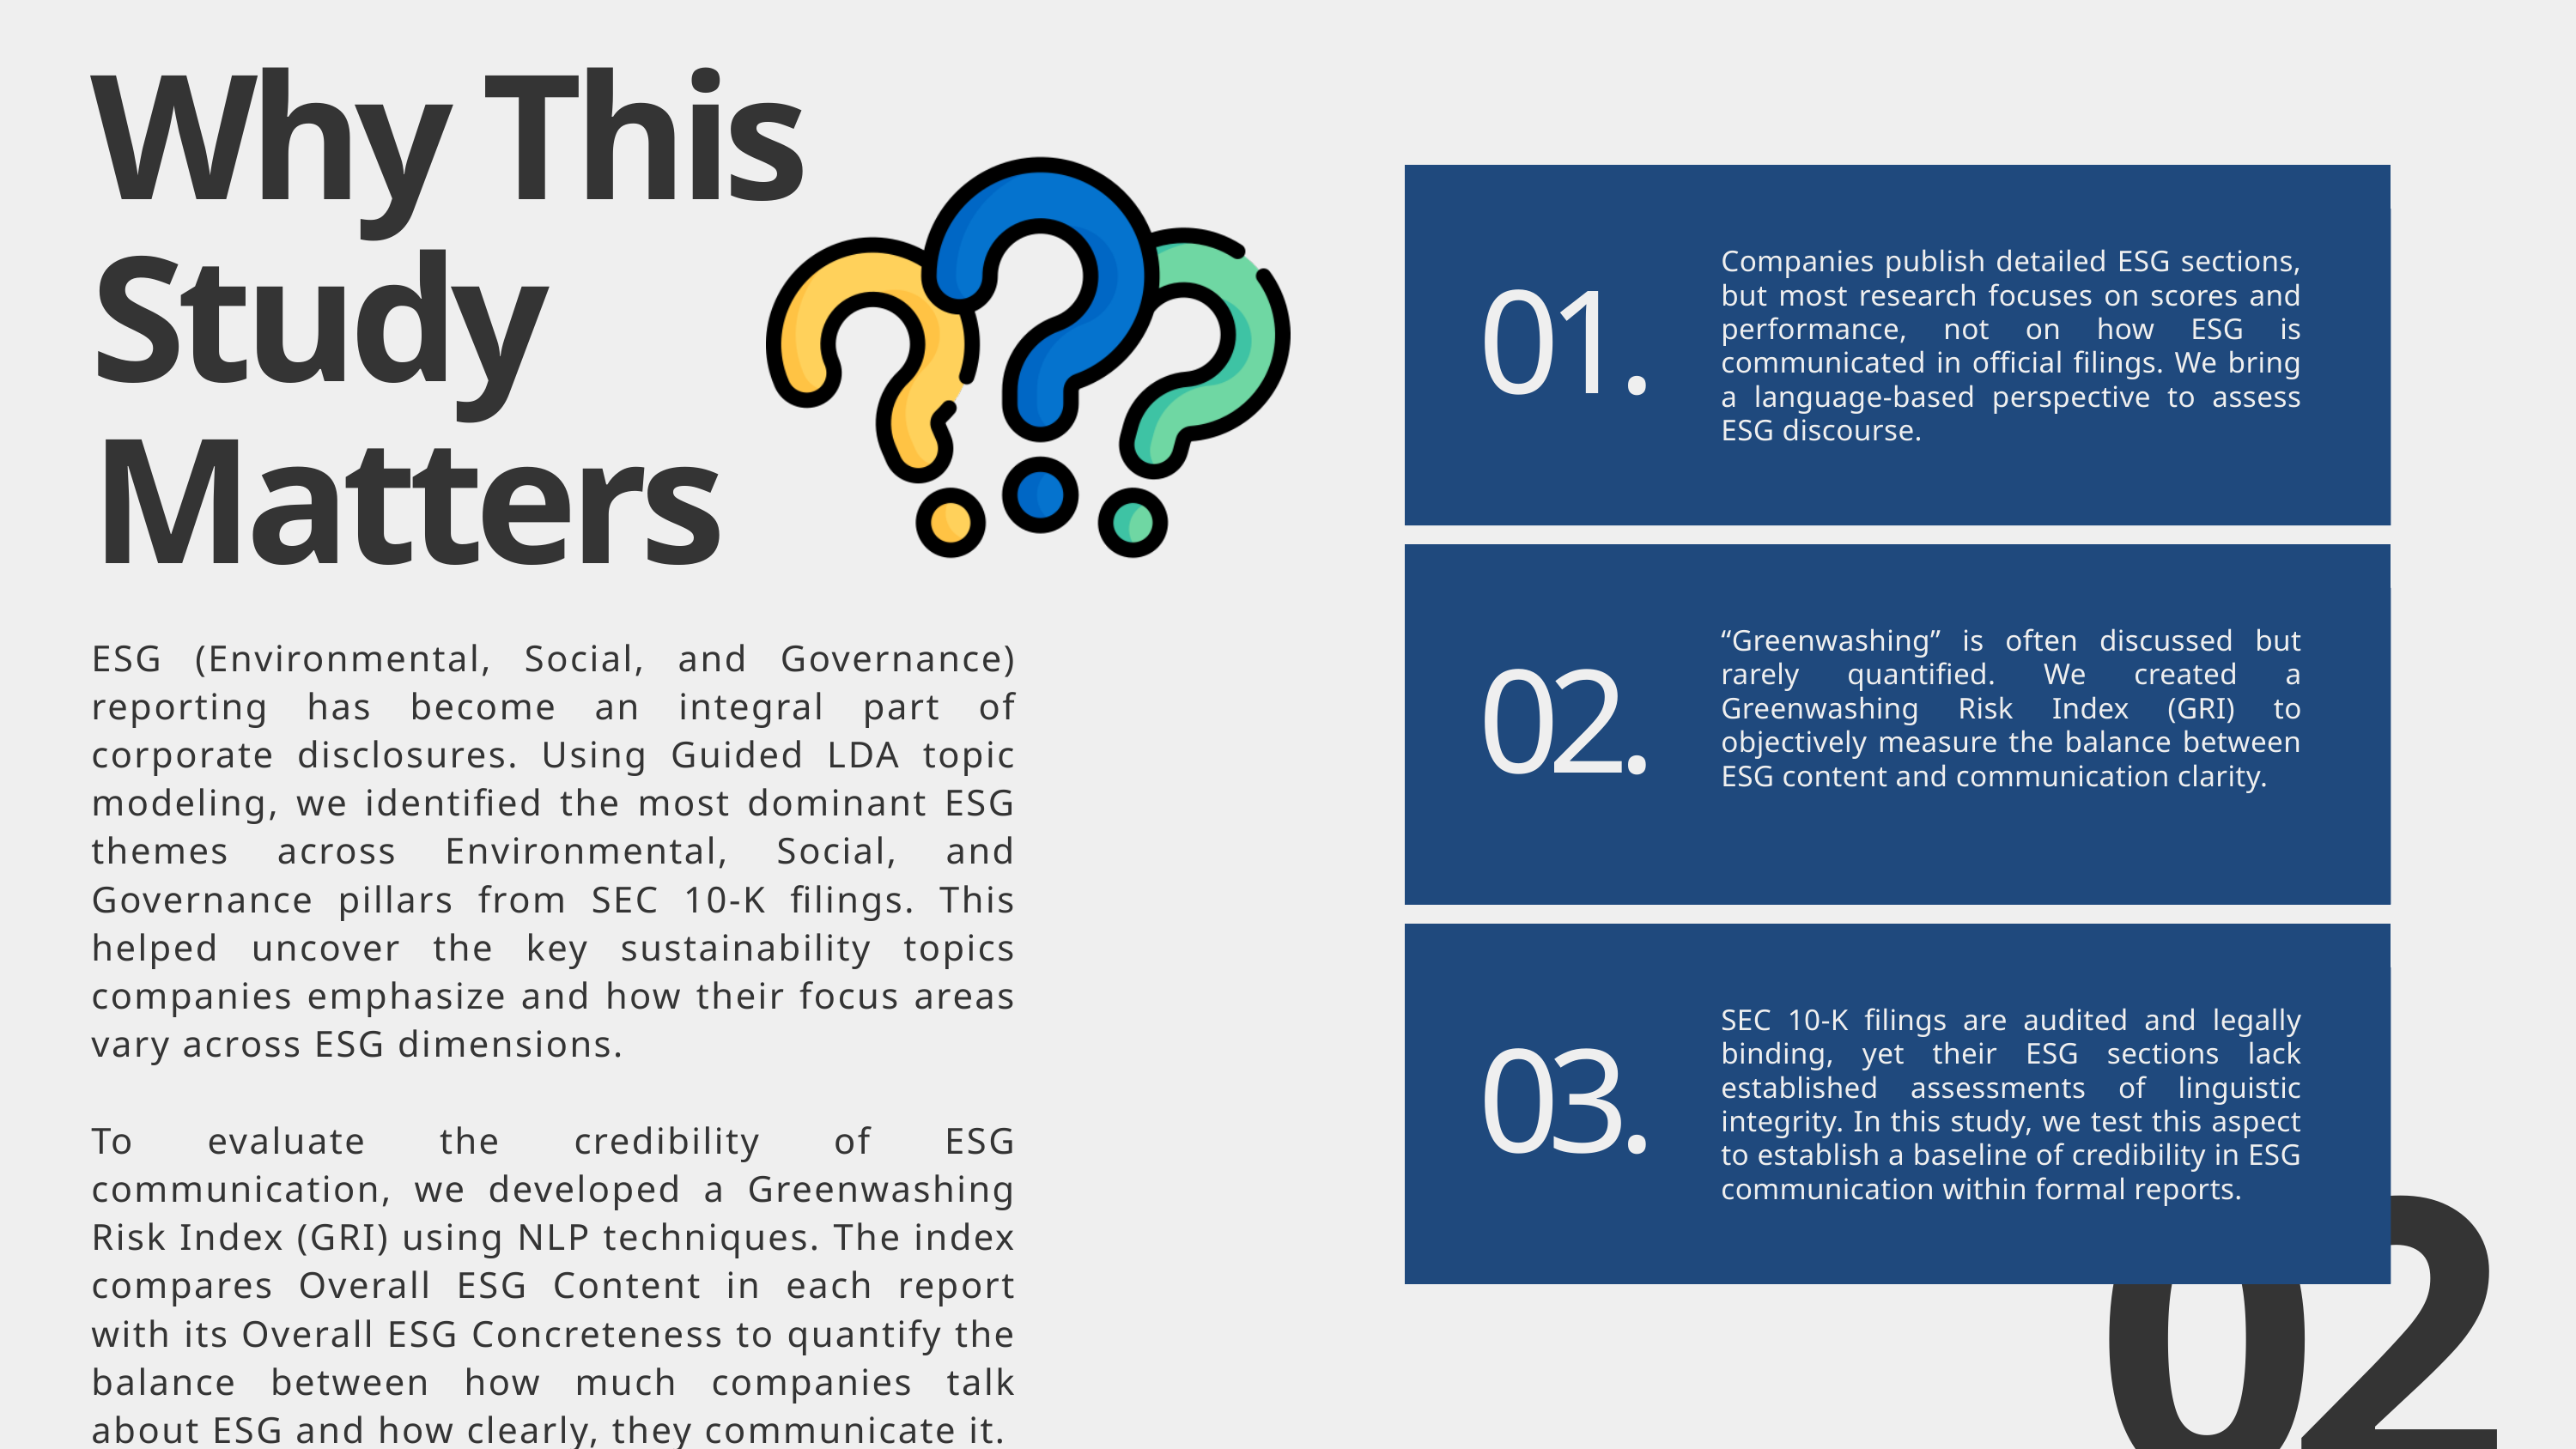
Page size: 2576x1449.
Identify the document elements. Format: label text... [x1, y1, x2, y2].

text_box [1405, 543, 2391, 905]
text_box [1405, 164, 2391, 526]
text_box Why This Study Matters [90, 52, 1167, 598]
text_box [1405, 923, 2391, 1285]
picture [766, 95, 1291, 621]
text_box 02 [1775, 920, 2576, 1449]
text_box ESG (Environmental, Social, and Governance) reporting has become an integral part of corporate disclosures. Using Guided LDA topic modeling, we identified the most dominant ESG themes across Environmental, Social, and Governance pillars from SEC 10-K filings. This helped uncover the key sustainability topics companies emphasize and how their focus areas vary across ESG dimensions. To evaluate the credibility of ESG communication, we developed a Greenwashing Risk Index (GRI) using NLP techniques. The index compares Overall ESG Content in each report with its Overall ESG Concreteness to quantify the balance between how much companies talk about ESG and how clearly, they communicate it. [91, 630, 1018, 1449]
